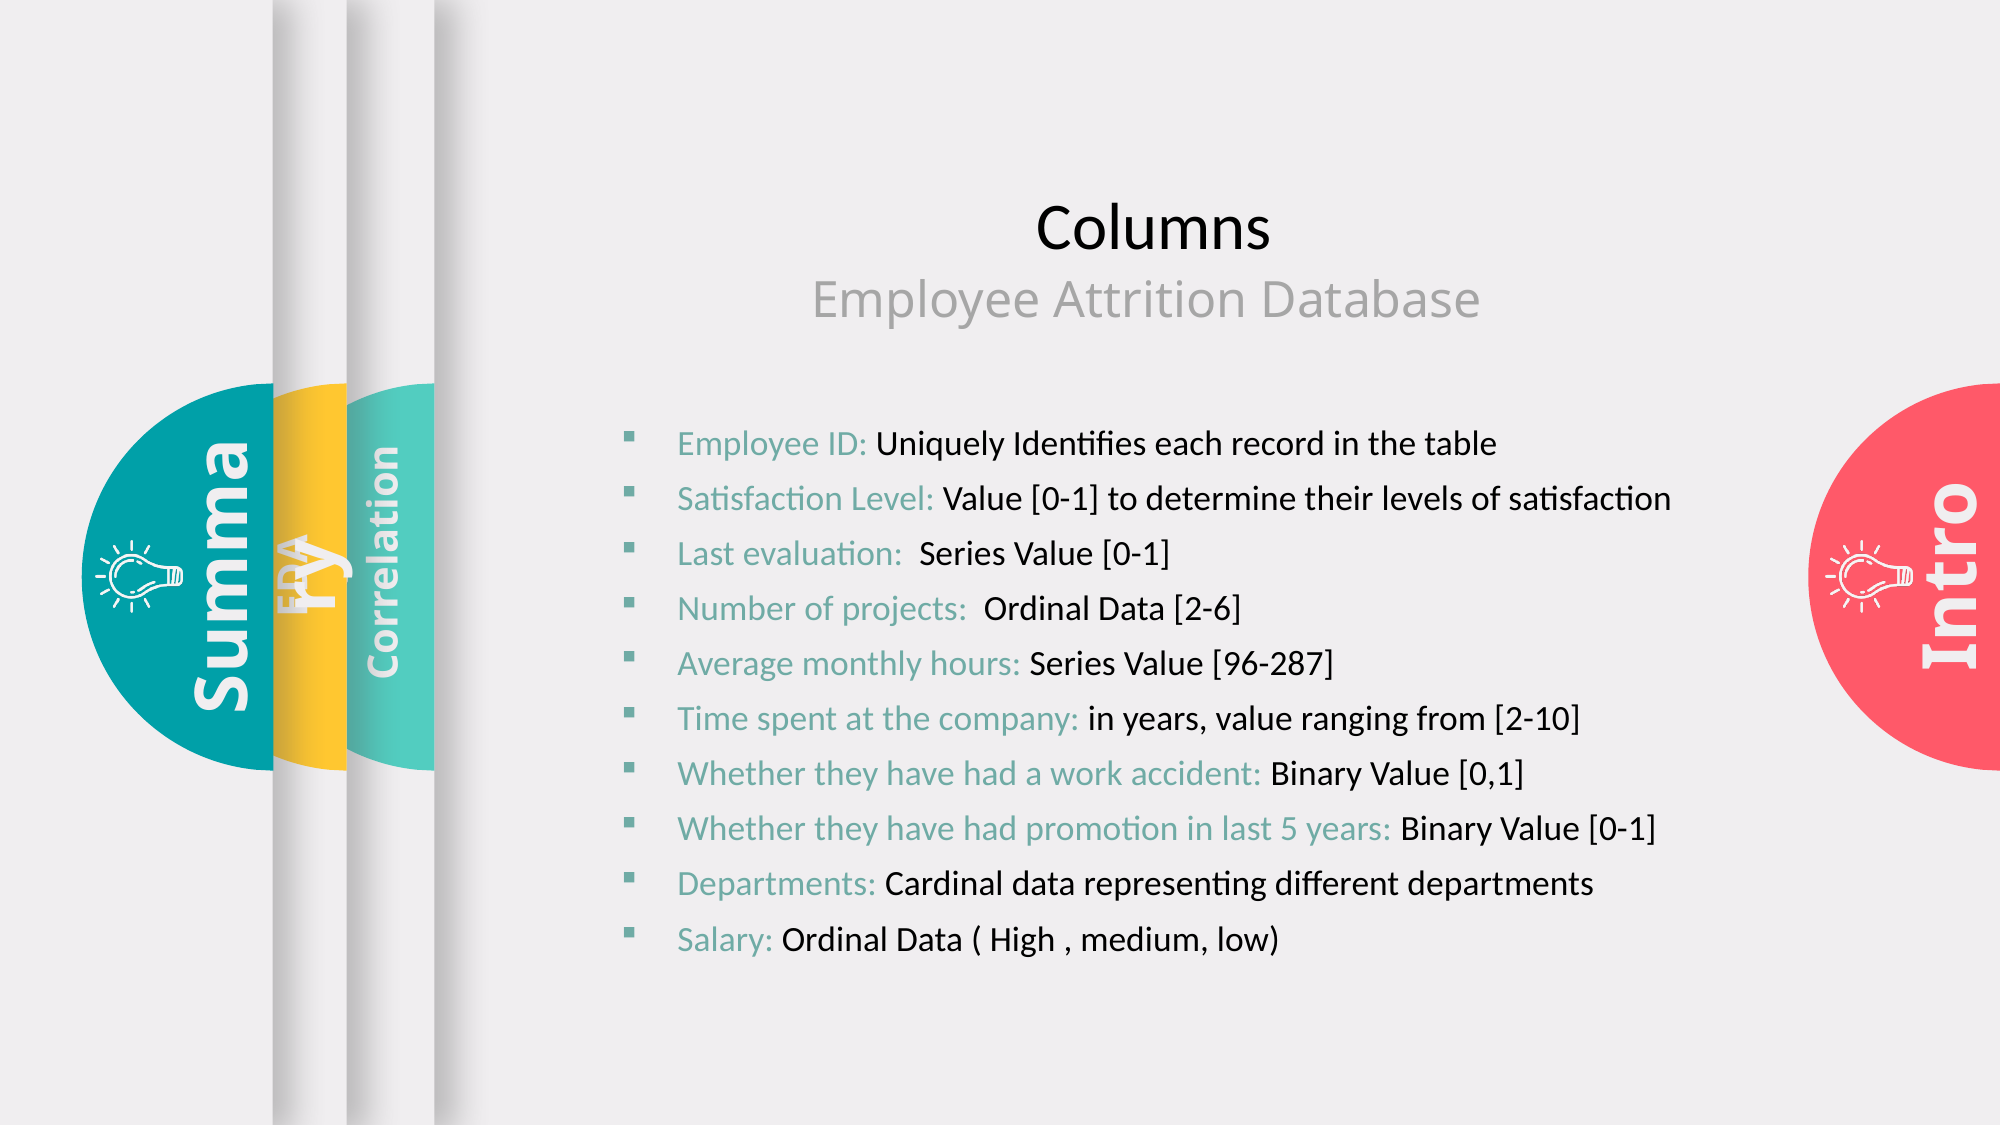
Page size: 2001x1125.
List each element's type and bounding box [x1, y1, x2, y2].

text_box [0, 0, 274, 1125]
text_box [274, 0, 347, 1125]
text_box [347, 0, 435, 1125]
text_box [435, 0, 2000, 1125]
text_box [606, 175, 1721, 971]
